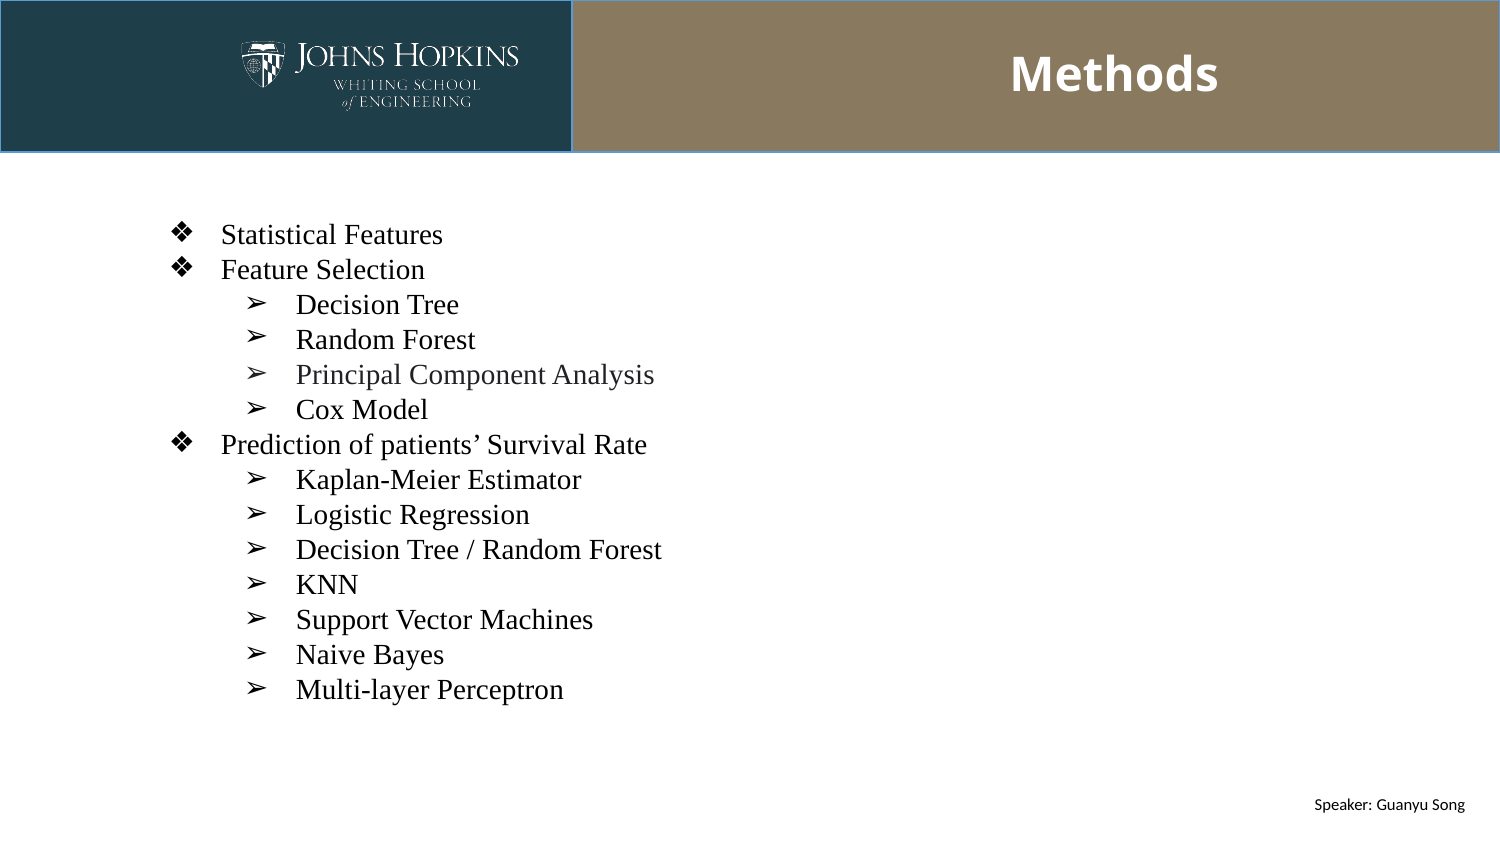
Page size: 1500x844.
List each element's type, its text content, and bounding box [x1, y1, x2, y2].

text_box [0, 0, 189, 153]
text_box [571, 0, 1500, 153]
text_box Speaker: Guanyu Song [1299, 783, 1500, 824]
text_box Statistical Features Feature Selection Decision Tree Random Forest Principal Component Analysis Cox Model Prediction of patients’ Survival Rate Kaplan-Meier Estimator Logistic Regression Decision Tree / Random Forest KNN Support Vector Machines Naive Bayes Multi-layer Perceptron [130, 200, 1095, 756]
picture [194, 0, 563, 153]
text_box [567, 0, 571, 153]
title Methods [825, 14, 1403, 138]
